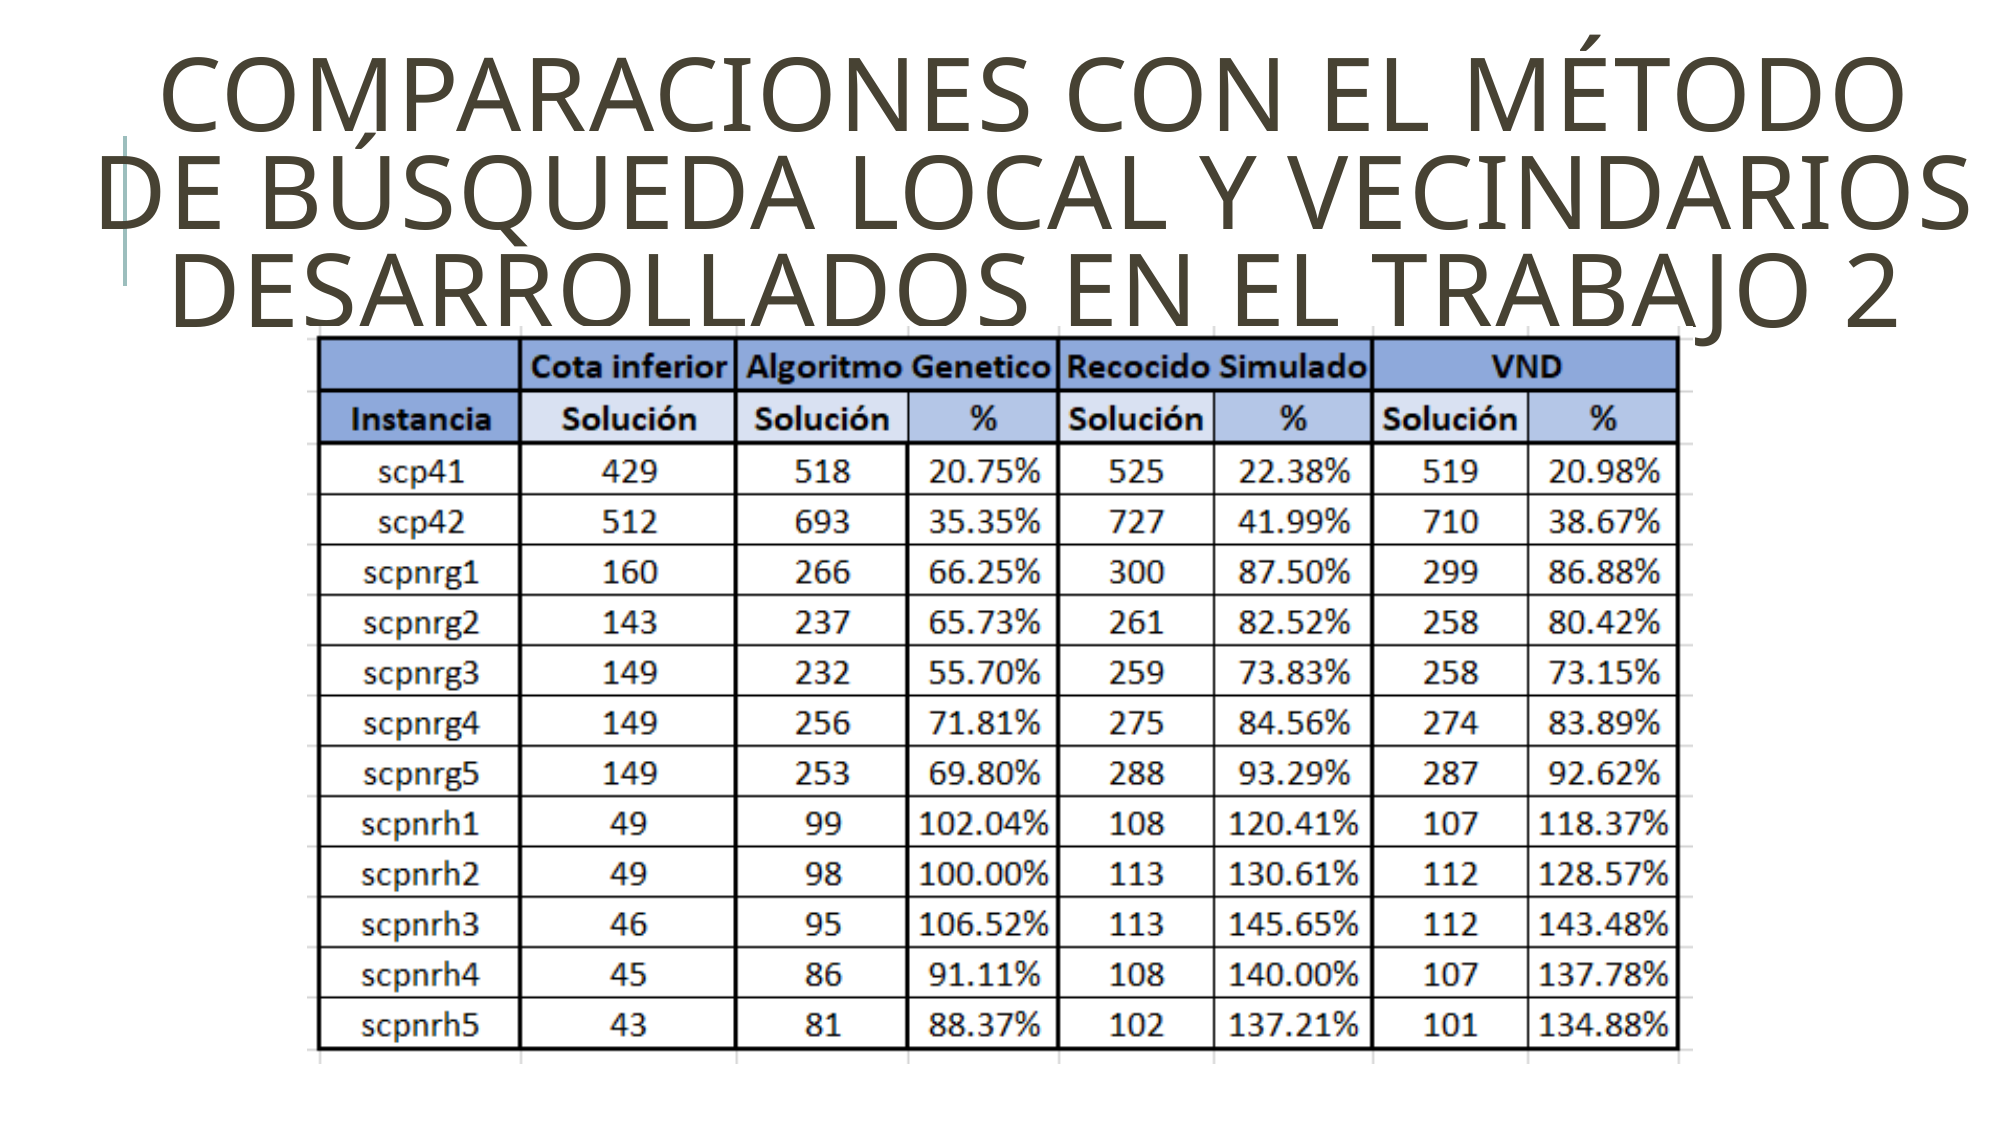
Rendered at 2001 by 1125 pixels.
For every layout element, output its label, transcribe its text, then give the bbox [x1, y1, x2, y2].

picture [306, 326, 1694, 1064]
title comparaciones con el método de búsqueda local y vecindarios desarrollados en el trabajo 2 [69, 43, 2000, 357]
